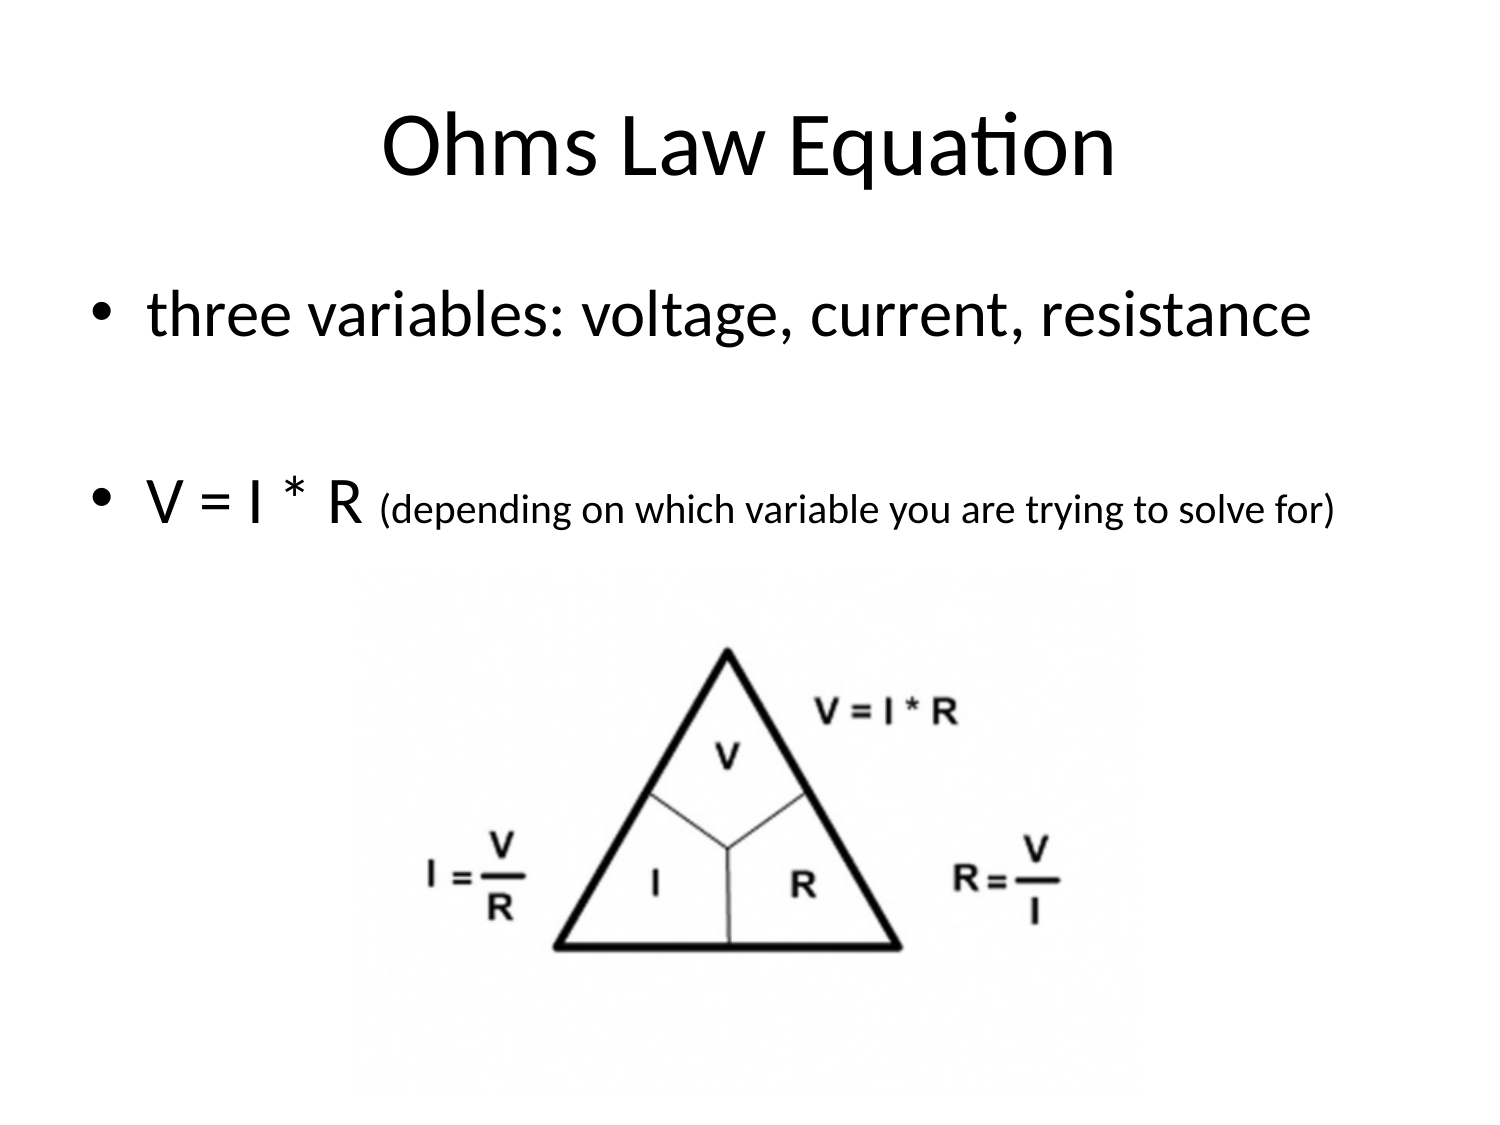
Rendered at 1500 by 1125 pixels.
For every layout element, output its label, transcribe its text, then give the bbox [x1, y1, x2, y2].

picture [353, 574, 1138, 1098]
title Ohms Law Equation [75, 45, 1425, 233]
list three variables: voltage, current, resistance V = I * R (depending on which variable you are trying to solve for) [75, 262, 1425, 1005]
